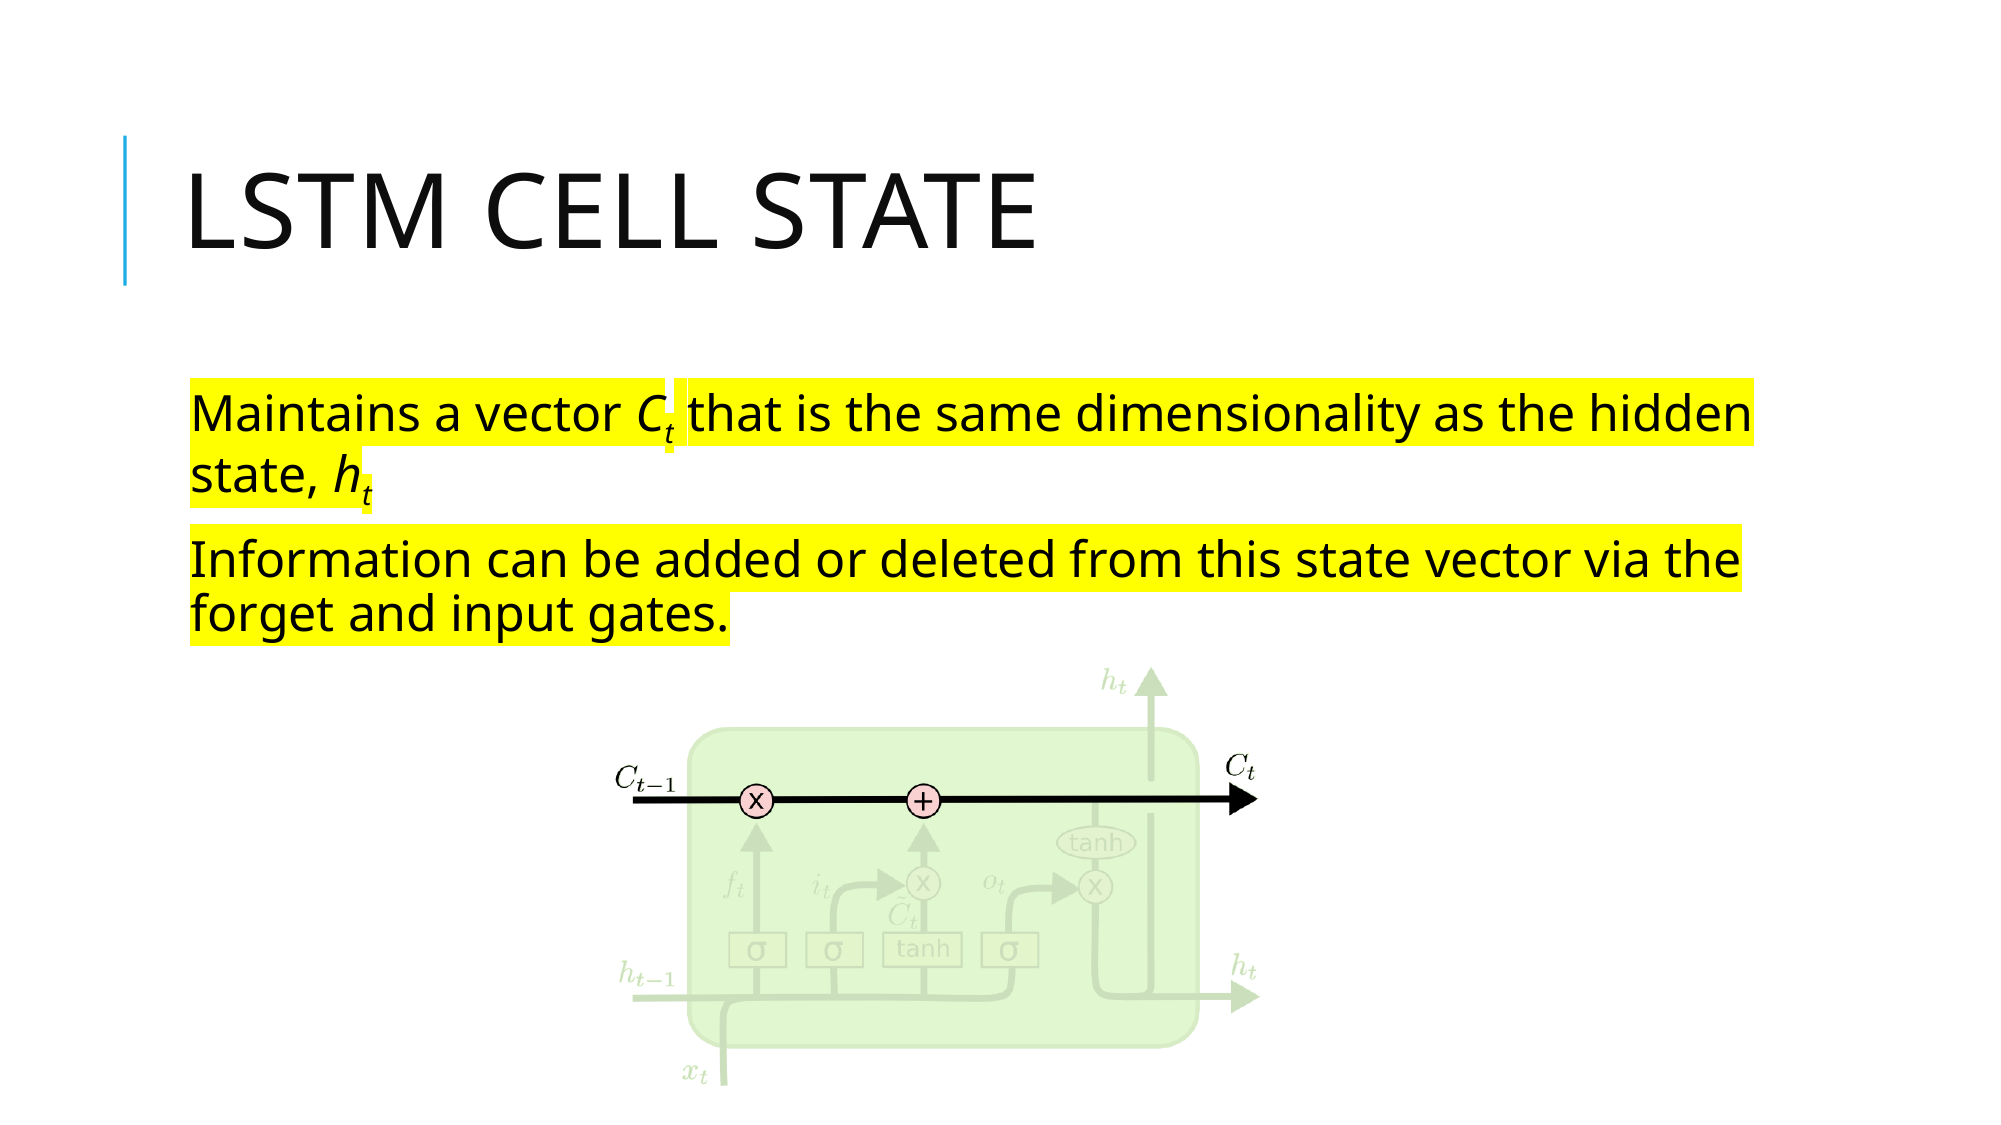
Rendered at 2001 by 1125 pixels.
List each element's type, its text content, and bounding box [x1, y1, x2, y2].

text_box Maintains a vector Ct that is the same dimensionality as the hidden state, ht Information can be added or deleted from this state vector via the forget and input gates. [167, 374, 1763, 1035]
picture [251, 658, 1664, 1096]
text_box LSTM Cell state [167, 95, 1763, 342]
